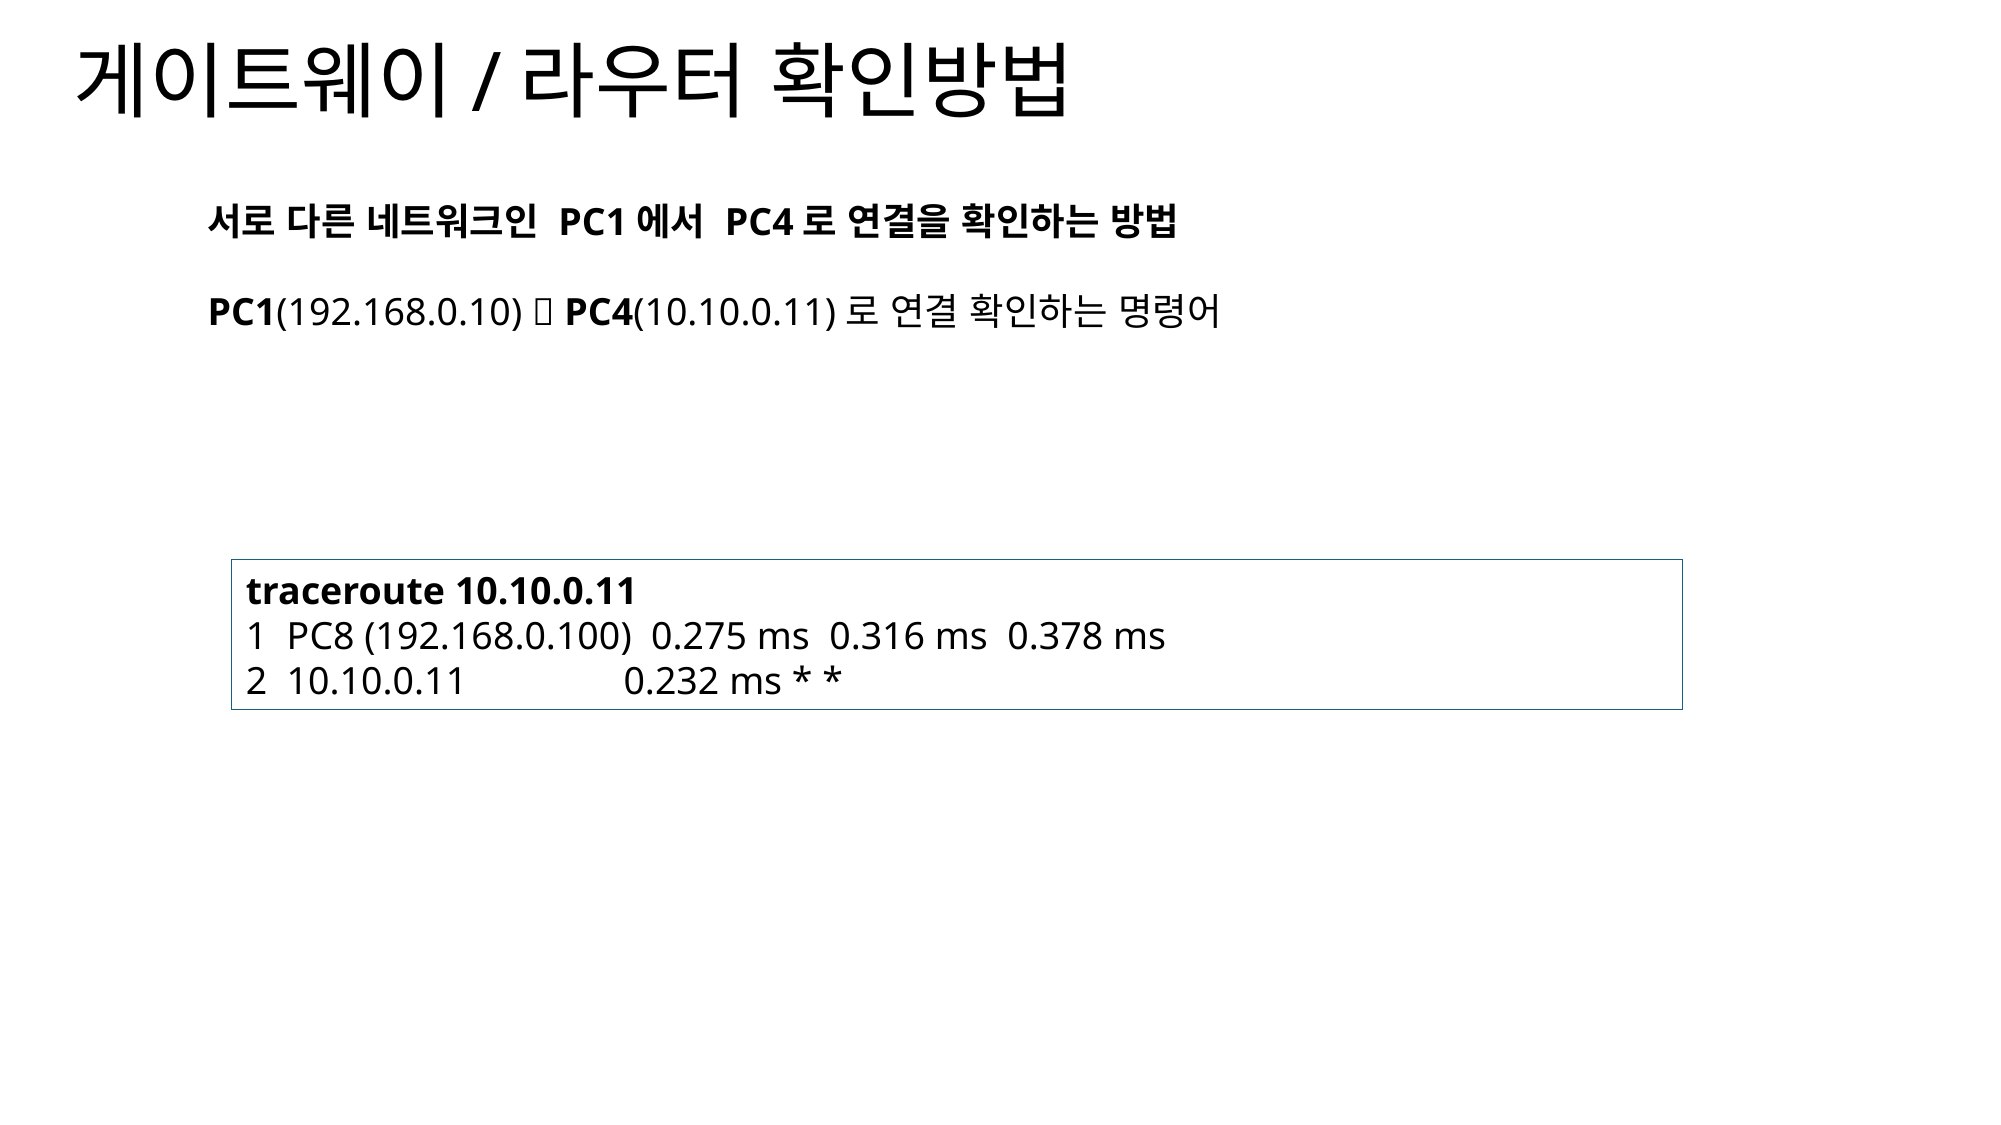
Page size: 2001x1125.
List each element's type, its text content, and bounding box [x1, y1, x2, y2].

title 게이트웨이/라우터 확인방법 [58, 32, 1371, 138]
text_box traceroute 10.10.0.11 1 PC8 (192.168.0.100) 0.275 ms 0.316 ms 0.378 ms 2 10.10.0.11 0.232 ms * * [231, 559, 1683, 710]
text_box 서로 다른 네트워크인 PC1에서 PC4로 연결을 확인하는 방법 PC1(192.168.0.10)  PC4(10.10.0.11)로 연결 확인하는 명령어 [192, 190, 1237, 341]
